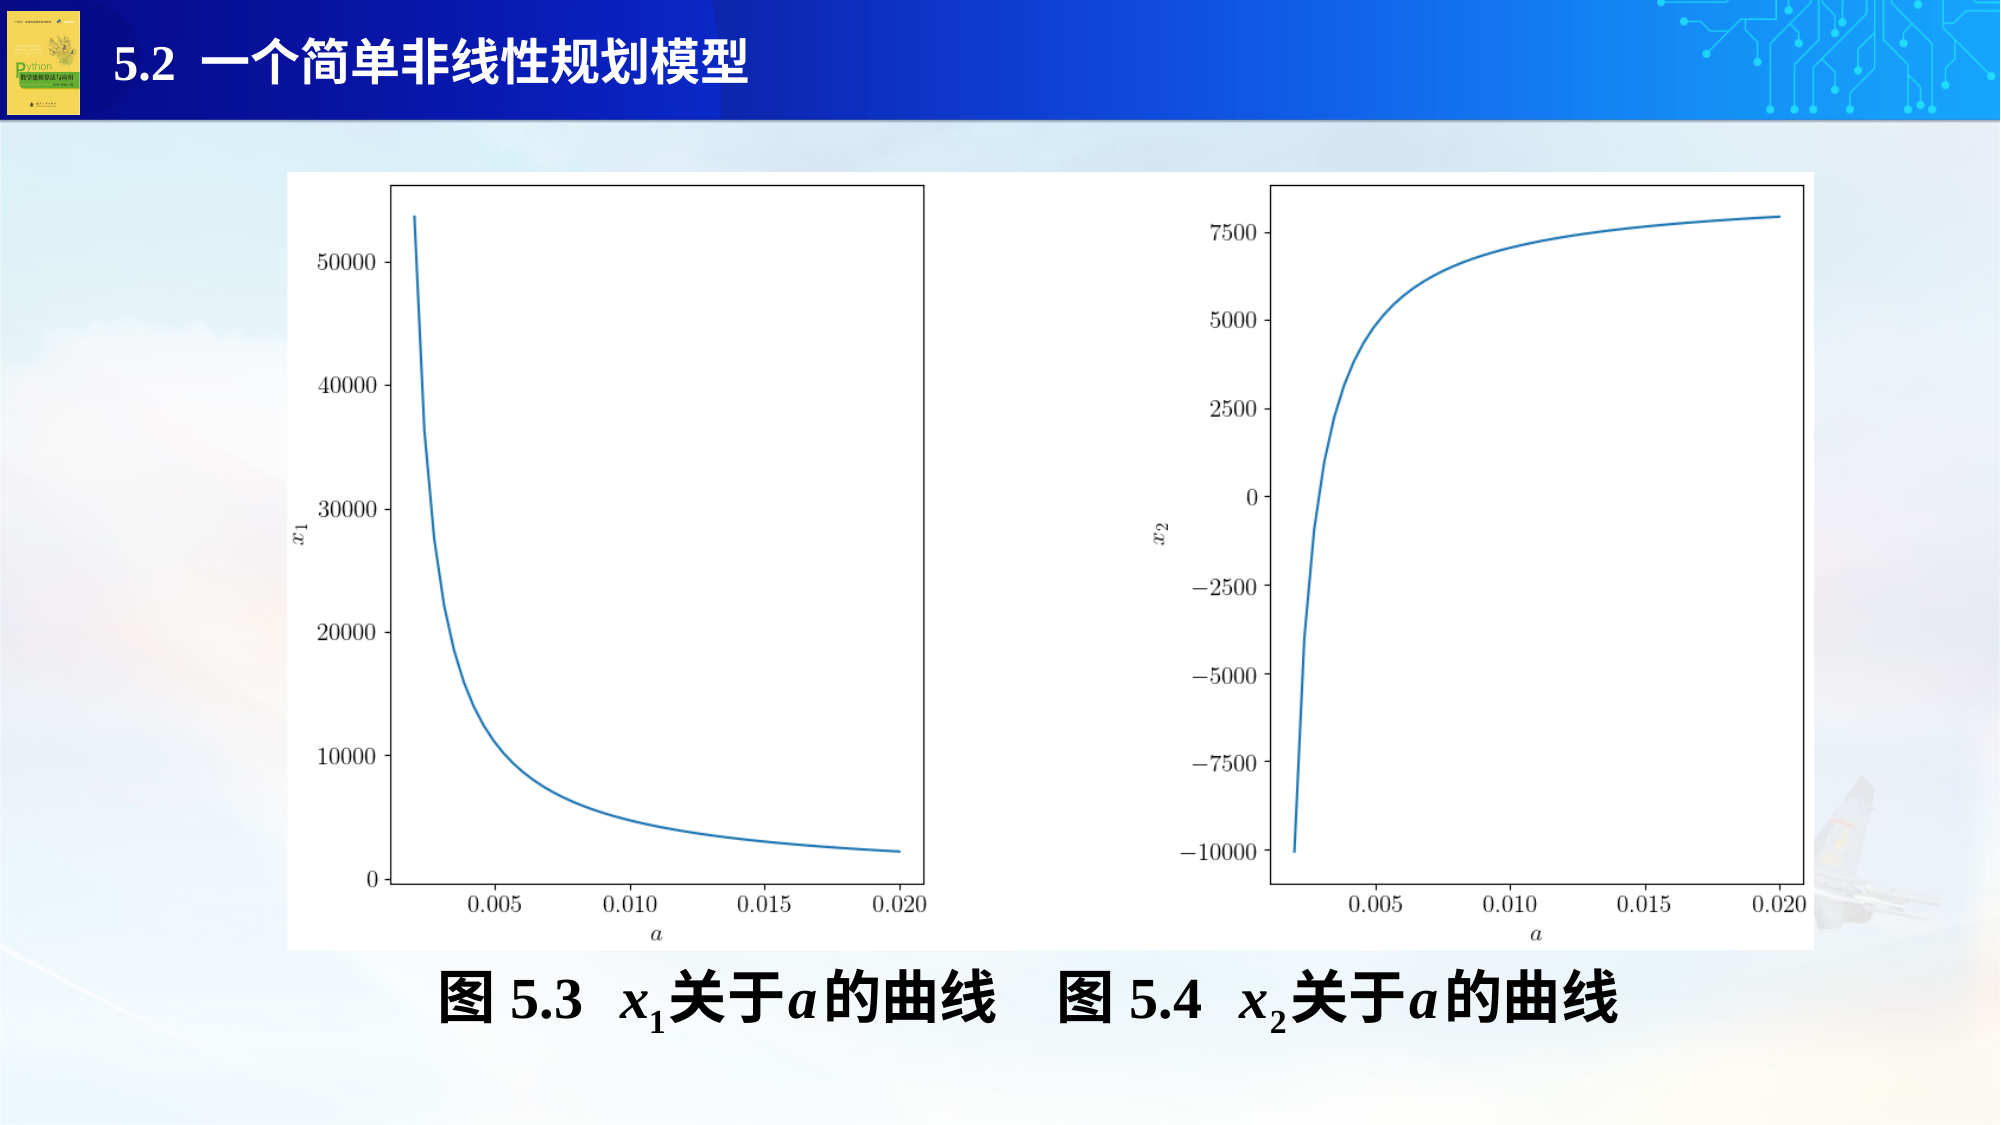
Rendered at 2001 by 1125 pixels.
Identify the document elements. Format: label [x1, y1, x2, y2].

text_box [116, 172, 1939, 1081]
picture [0, 0, 2000, 1125]
